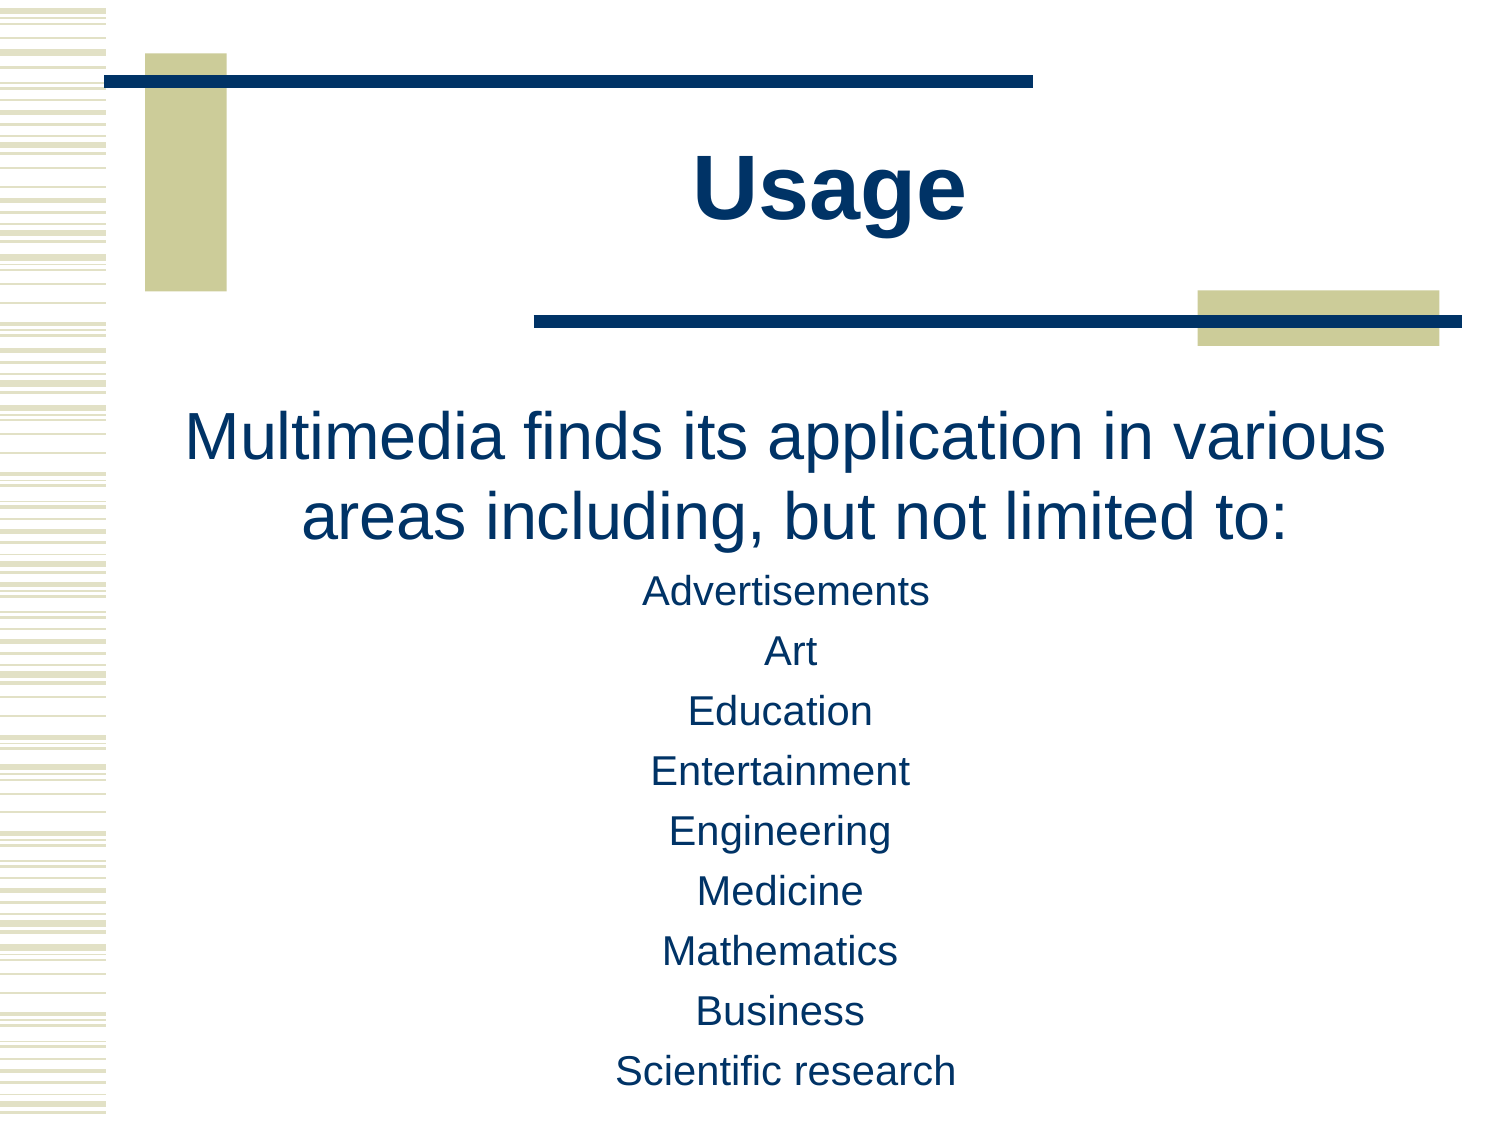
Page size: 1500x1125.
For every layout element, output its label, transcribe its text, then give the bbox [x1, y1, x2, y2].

text_box [145, 53, 227, 75]
text_box [1197, 290, 1440, 316]
text_box [1197, 328, 1440, 346]
text_box Multimedia finds its application in various areas including, but not limited to: Advertisements Art Education Entertainment Engineering Medicine Mathematics Business Scientific research [180, 391, 1391, 1094]
text_box [145, 87, 227, 292]
title Usage [690, 125, 971, 317]
